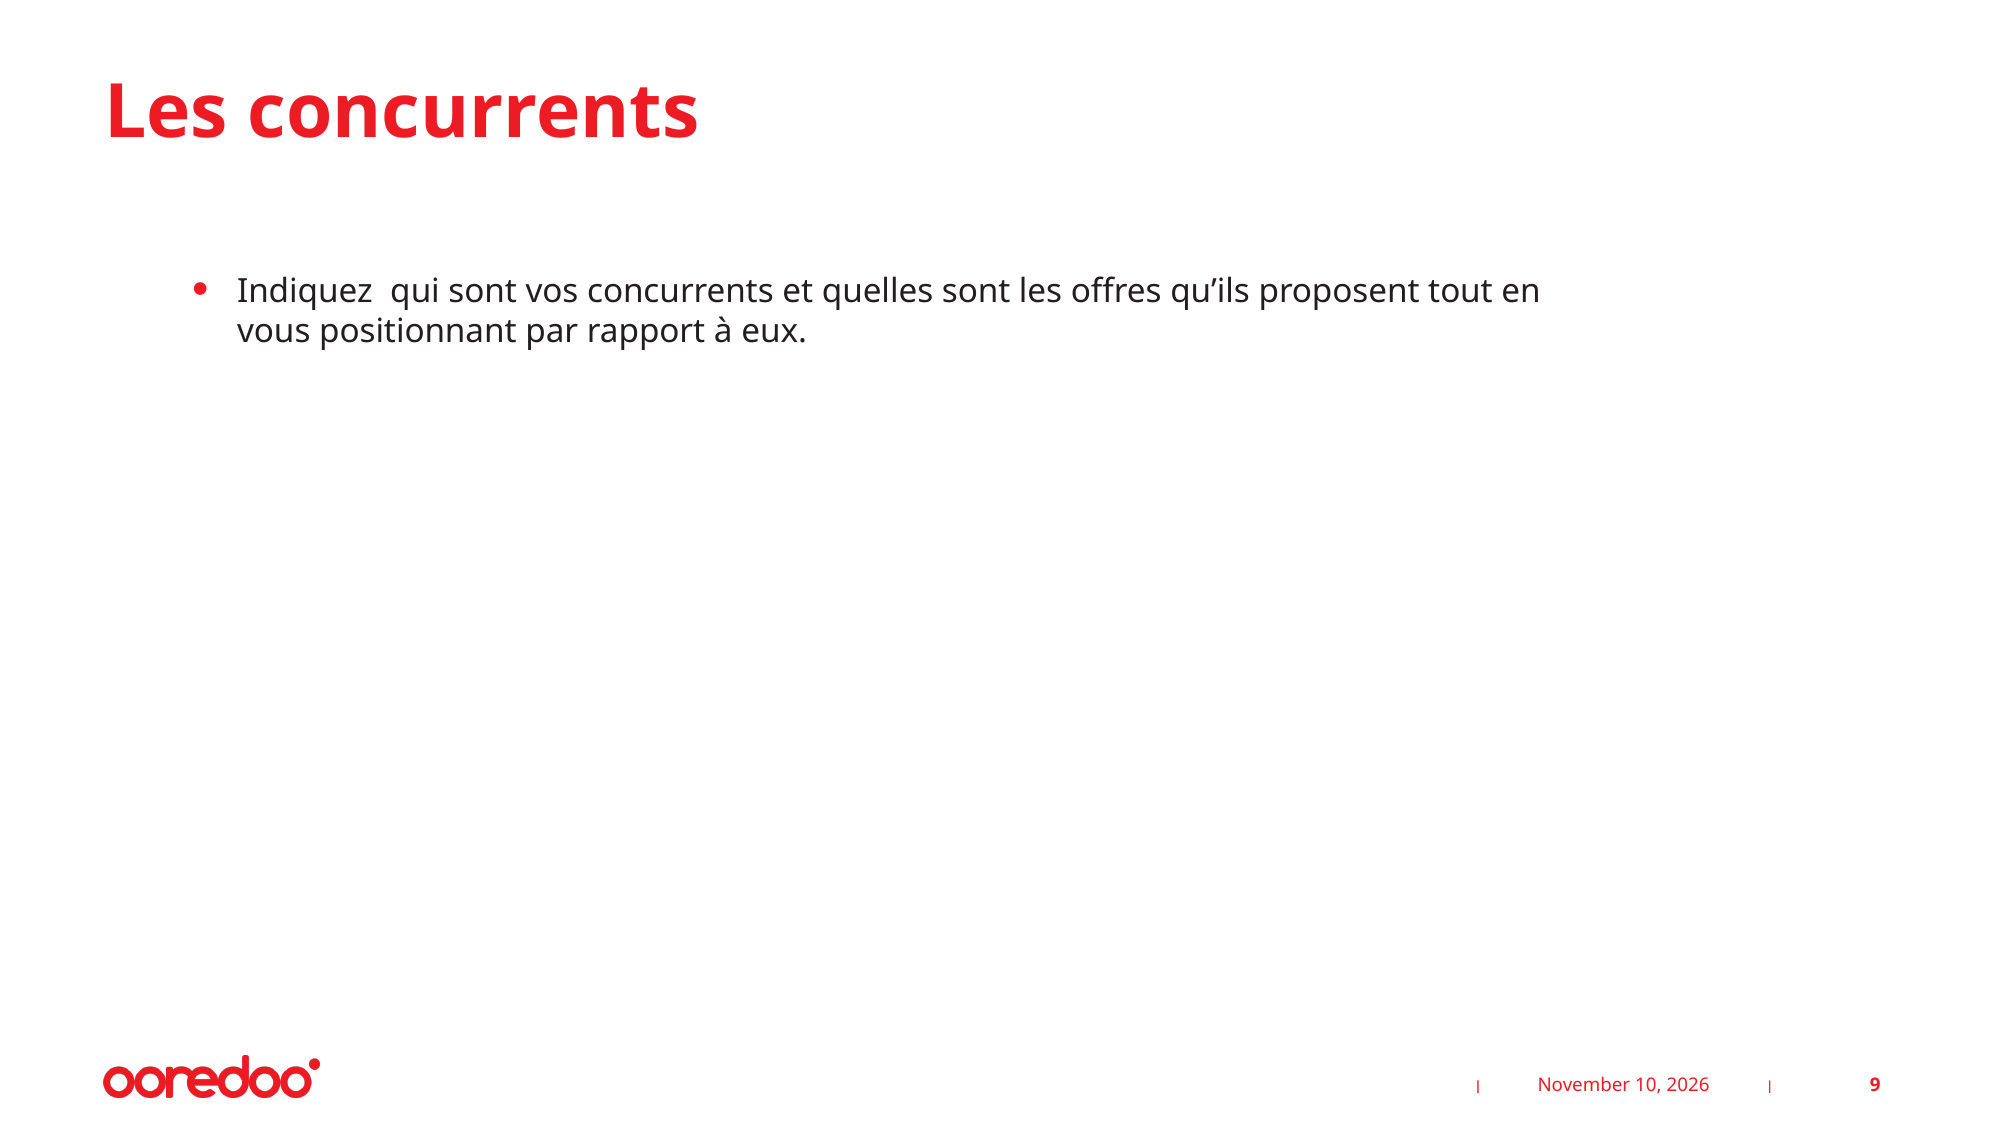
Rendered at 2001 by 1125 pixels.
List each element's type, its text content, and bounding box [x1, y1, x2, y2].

picture [103, 1055, 320, 1098]
title Les concurrents [104, 10, 1896, 161]
text_box Indiquez qui sont vos concurrents et quelles sont les offres qu’ils proposent tout en vous positionnant par rapport à eux. [177, 261, 1562, 876]
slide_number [1480, 1055, 1766, 1116]
slide_number 9 [1766, 1055, 1896, 1116]
